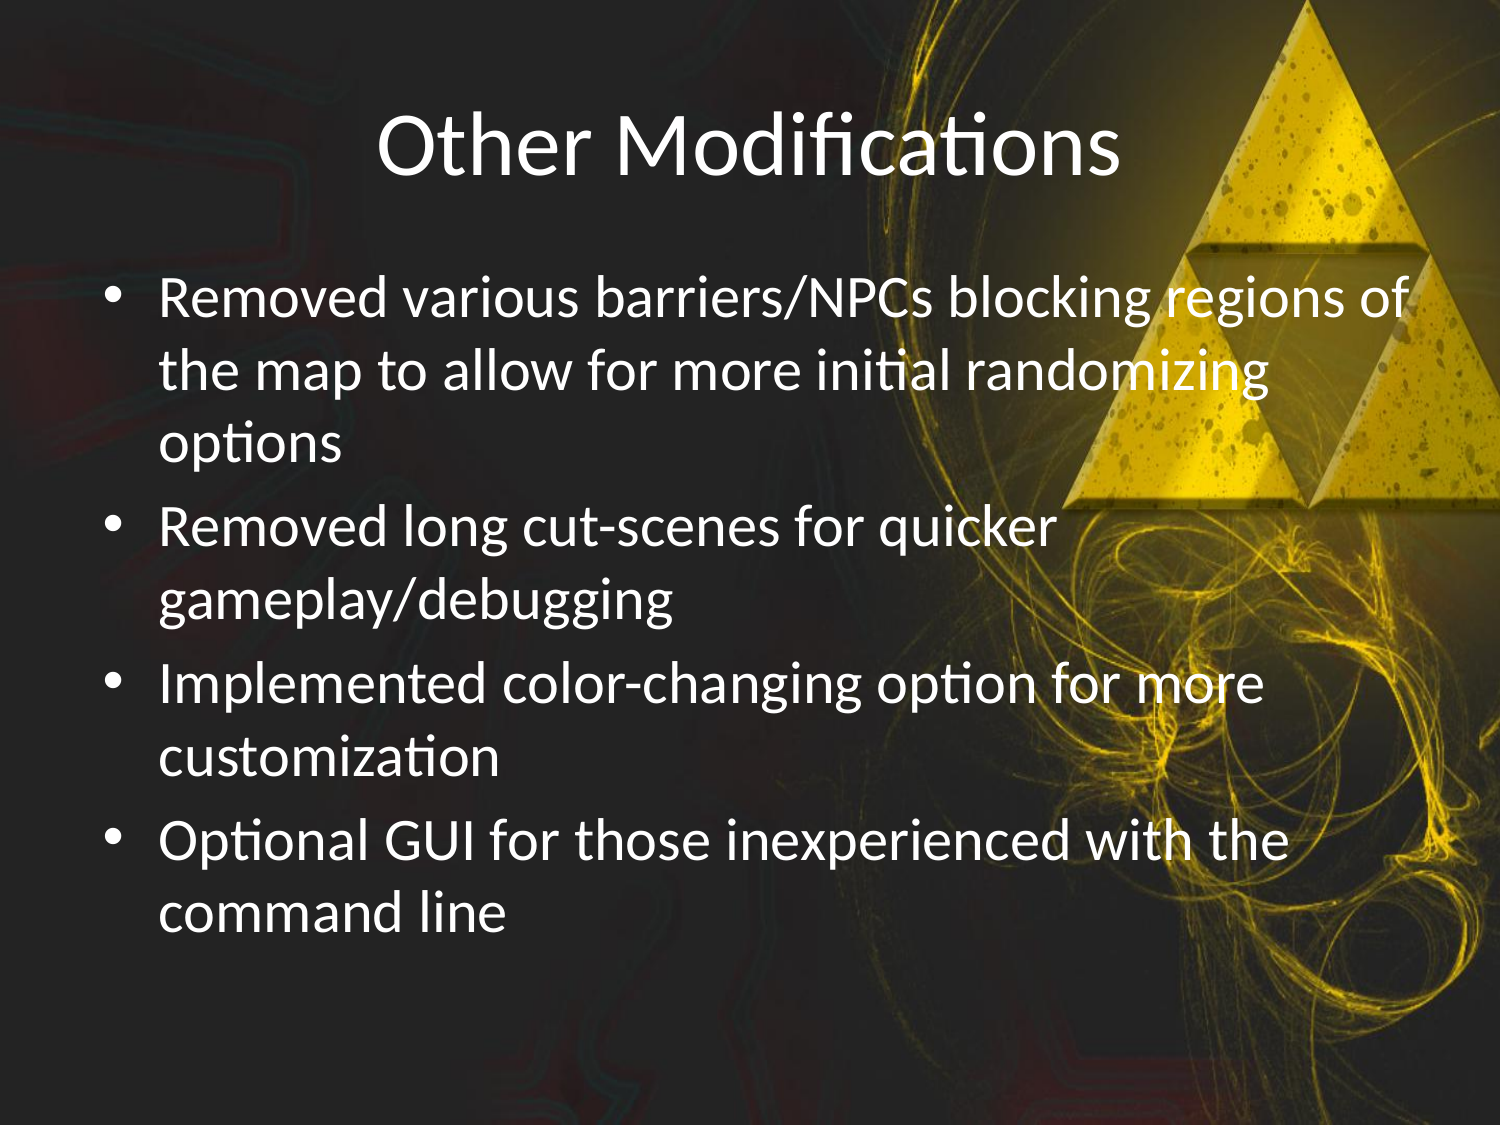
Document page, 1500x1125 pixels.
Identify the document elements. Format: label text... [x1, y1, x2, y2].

list Removed various barriers/NPCs blocking regions of the map to allow for more initial randomizing options Removed long cut-scenes for quicker gameplay/debugging Implemented color-changing option for more customization Optional GUI for those inexperienced with the command line [87, 249, 1438, 1030]
picture [0, 0, 1500, 1125]
title Other Modifications [75, 45, 1425, 233]
